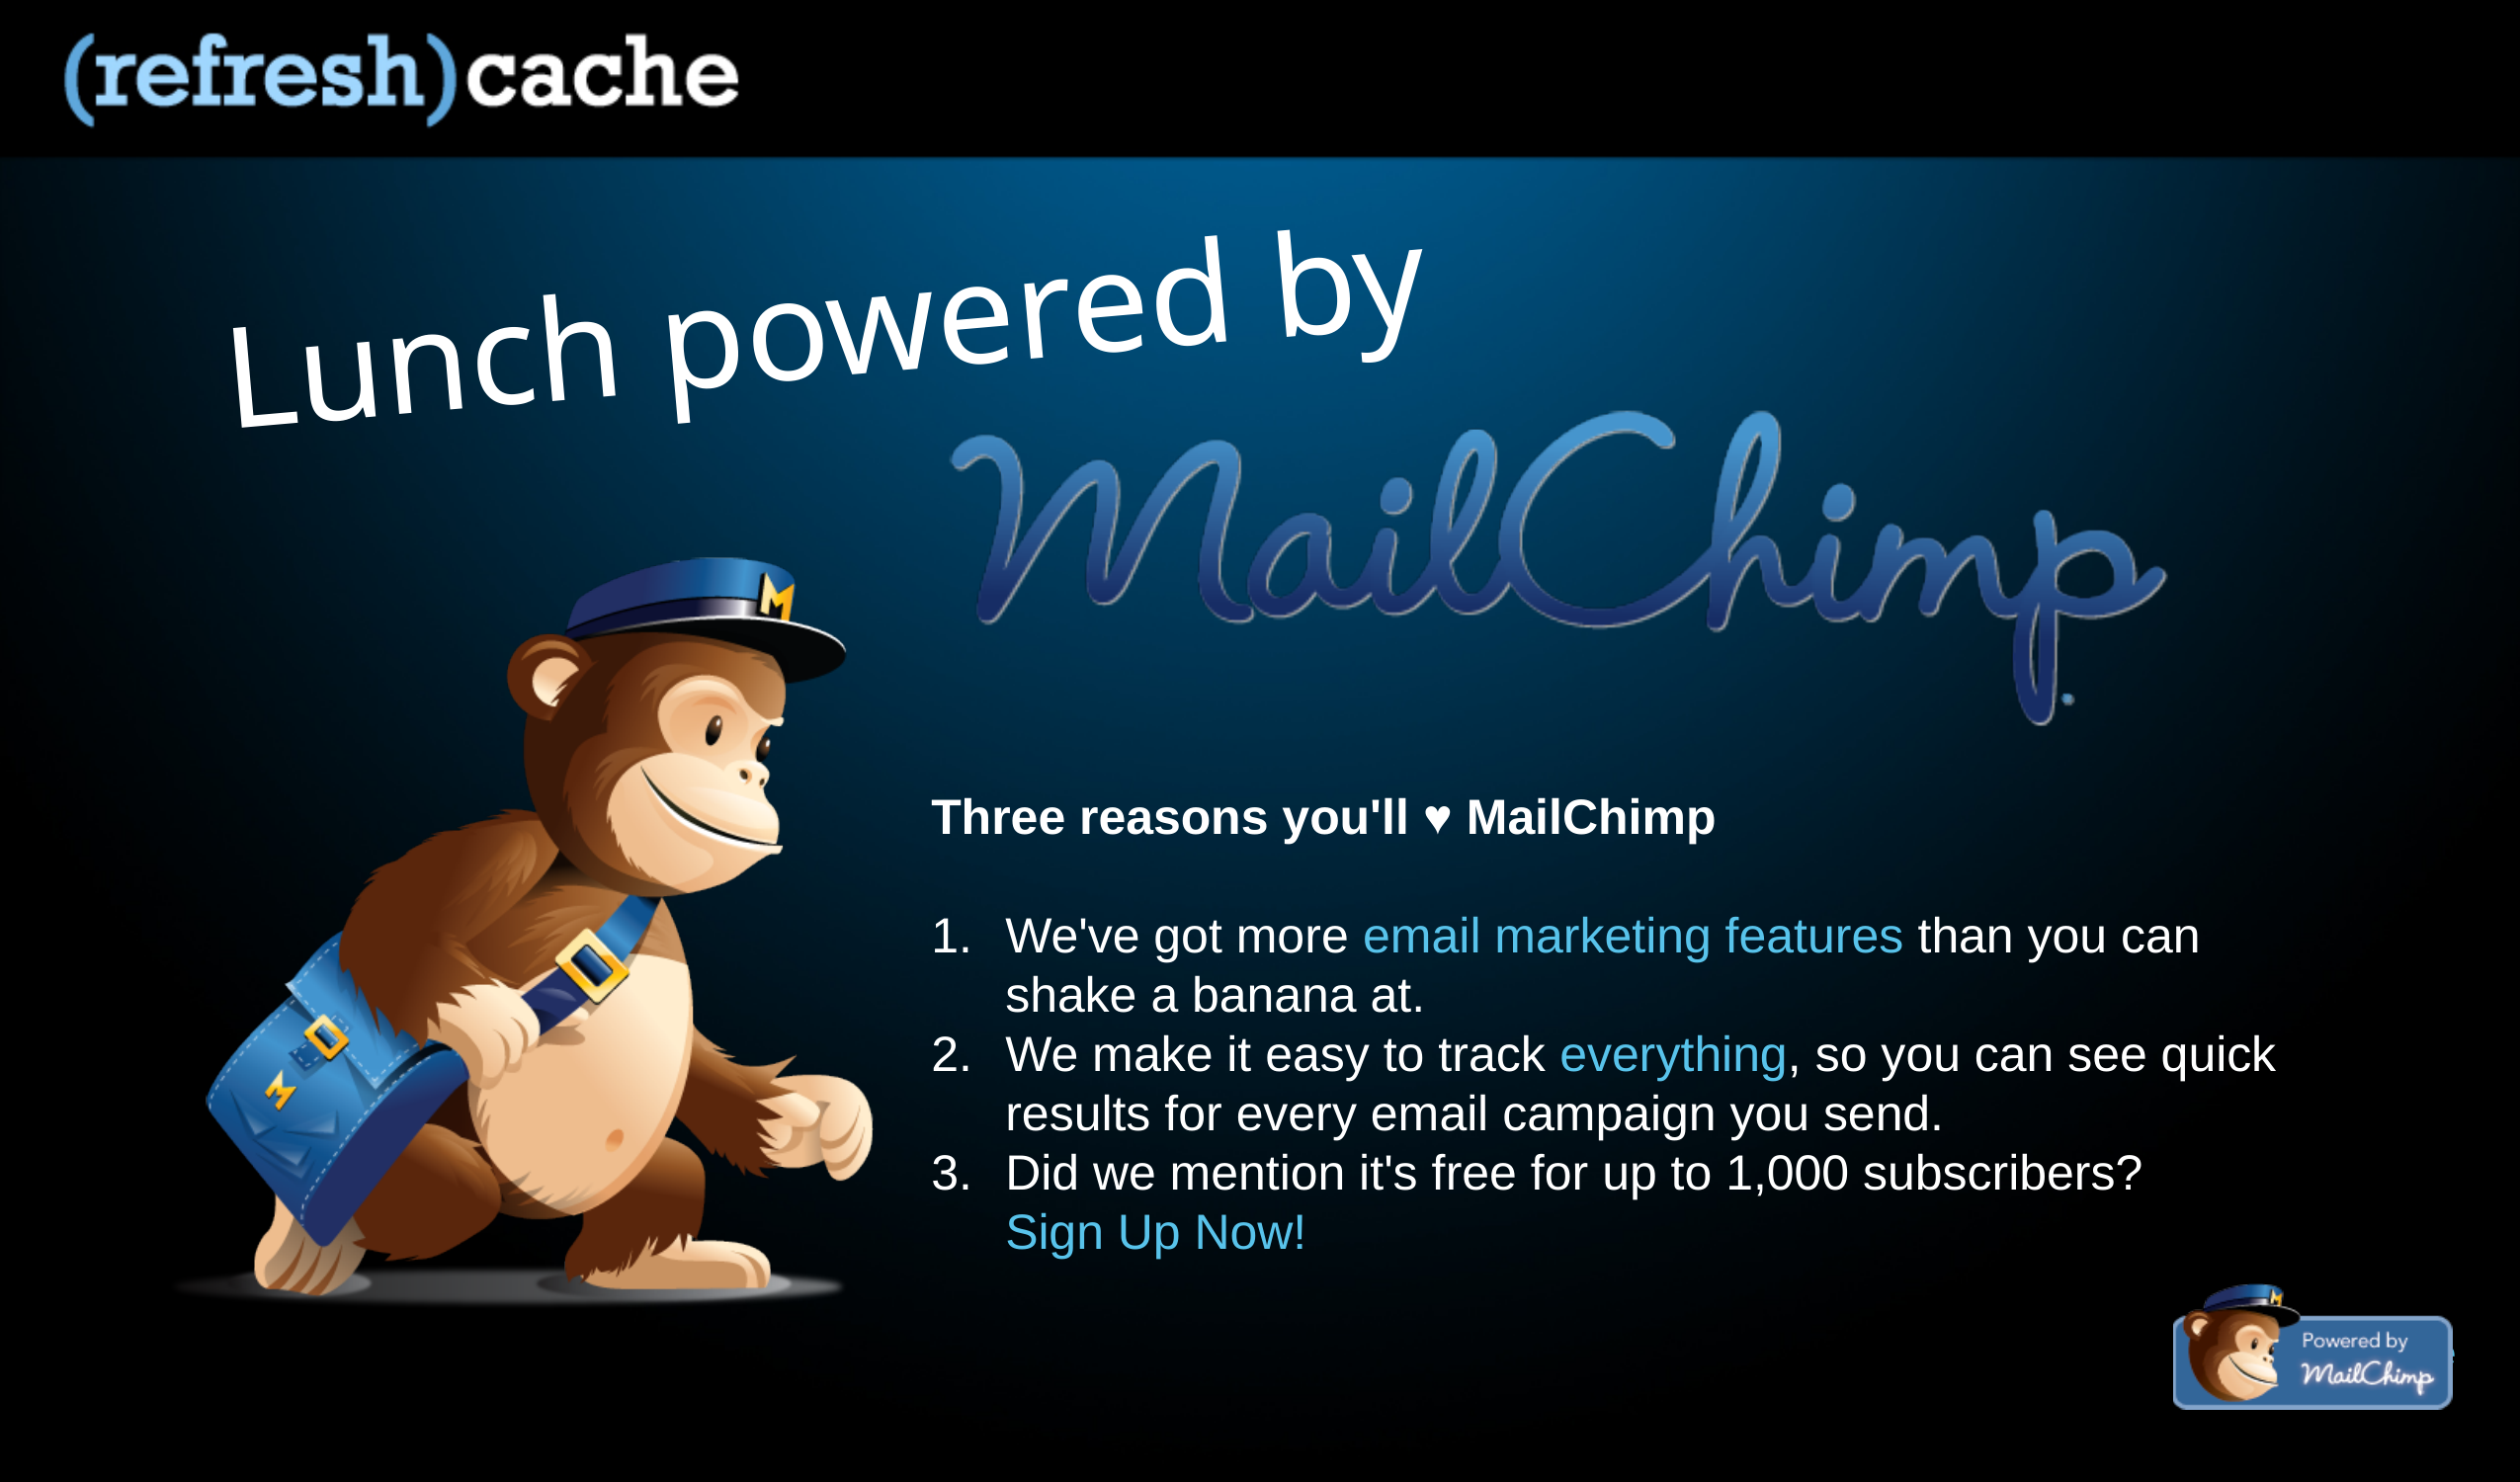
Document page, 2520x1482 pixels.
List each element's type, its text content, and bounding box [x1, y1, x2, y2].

text_box Three reasons you'll ♥ MailChimp We've got more email marketing features than you can shake a banana at. We make it easy to track everything, so you can see quick results for every email campaign you send. Did we mention it's free for up to 1,000 subscribers? Sign Up Now! [916, 778, 2360, 1327]
title Lunch powered by [37, 123, 1612, 519]
picture [0, 0, 2520, 1482]
